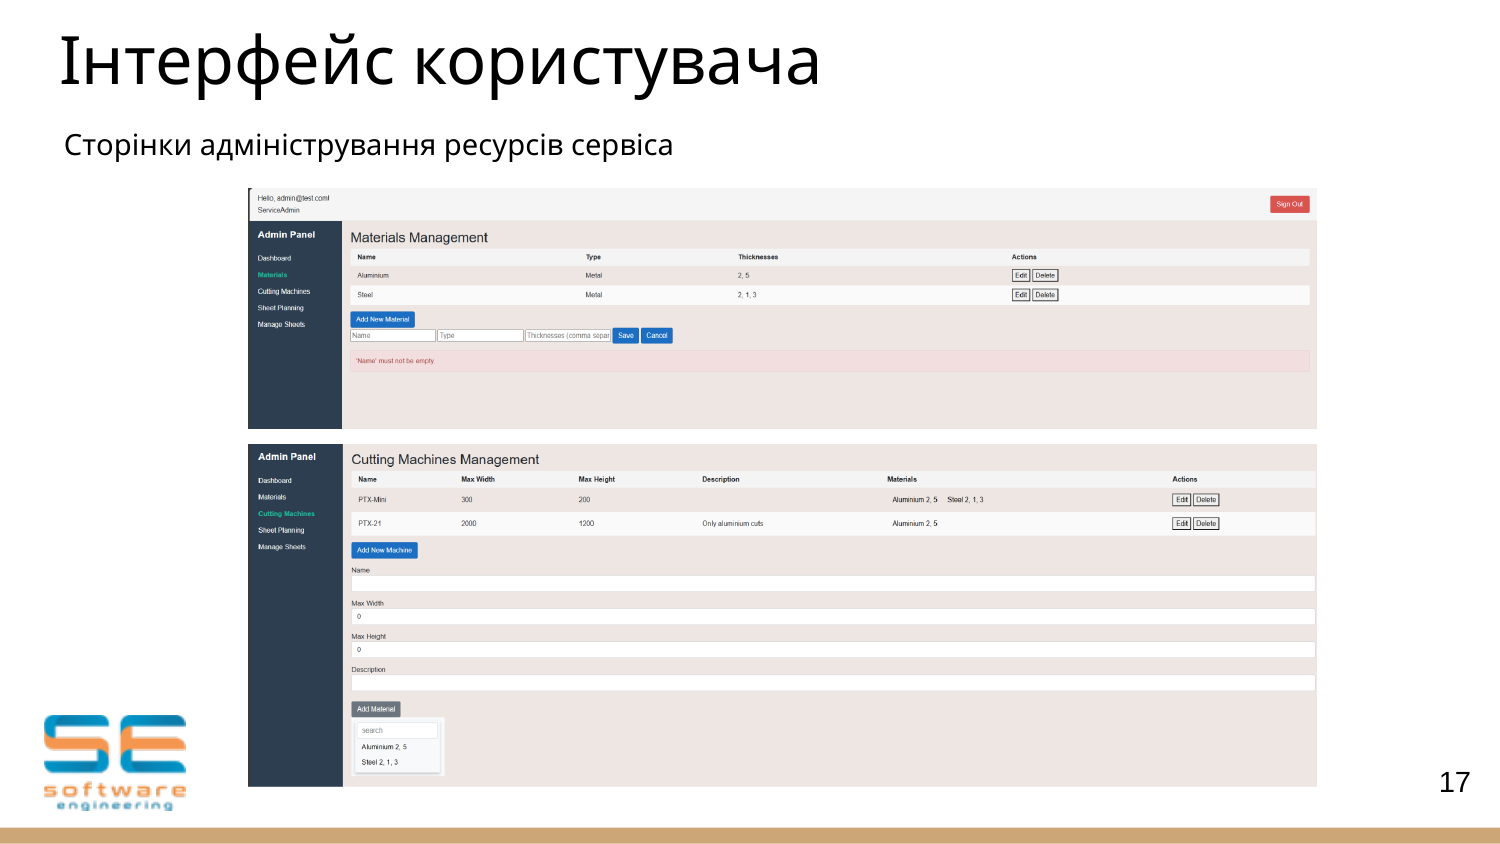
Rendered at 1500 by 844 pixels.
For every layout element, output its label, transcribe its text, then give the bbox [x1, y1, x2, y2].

picture [248, 188, 1317, 429]
text_box Сторінки адміністрування ресурсів сервіса [48, 111, 1107, 177]
picture [43, 714, 186, 811]
title Інтерфейс користувача [44, 0, 1442, 113]
picture [248, 444, 1317, 787]
text_box 17 [1423, 755, 1487, 806]
